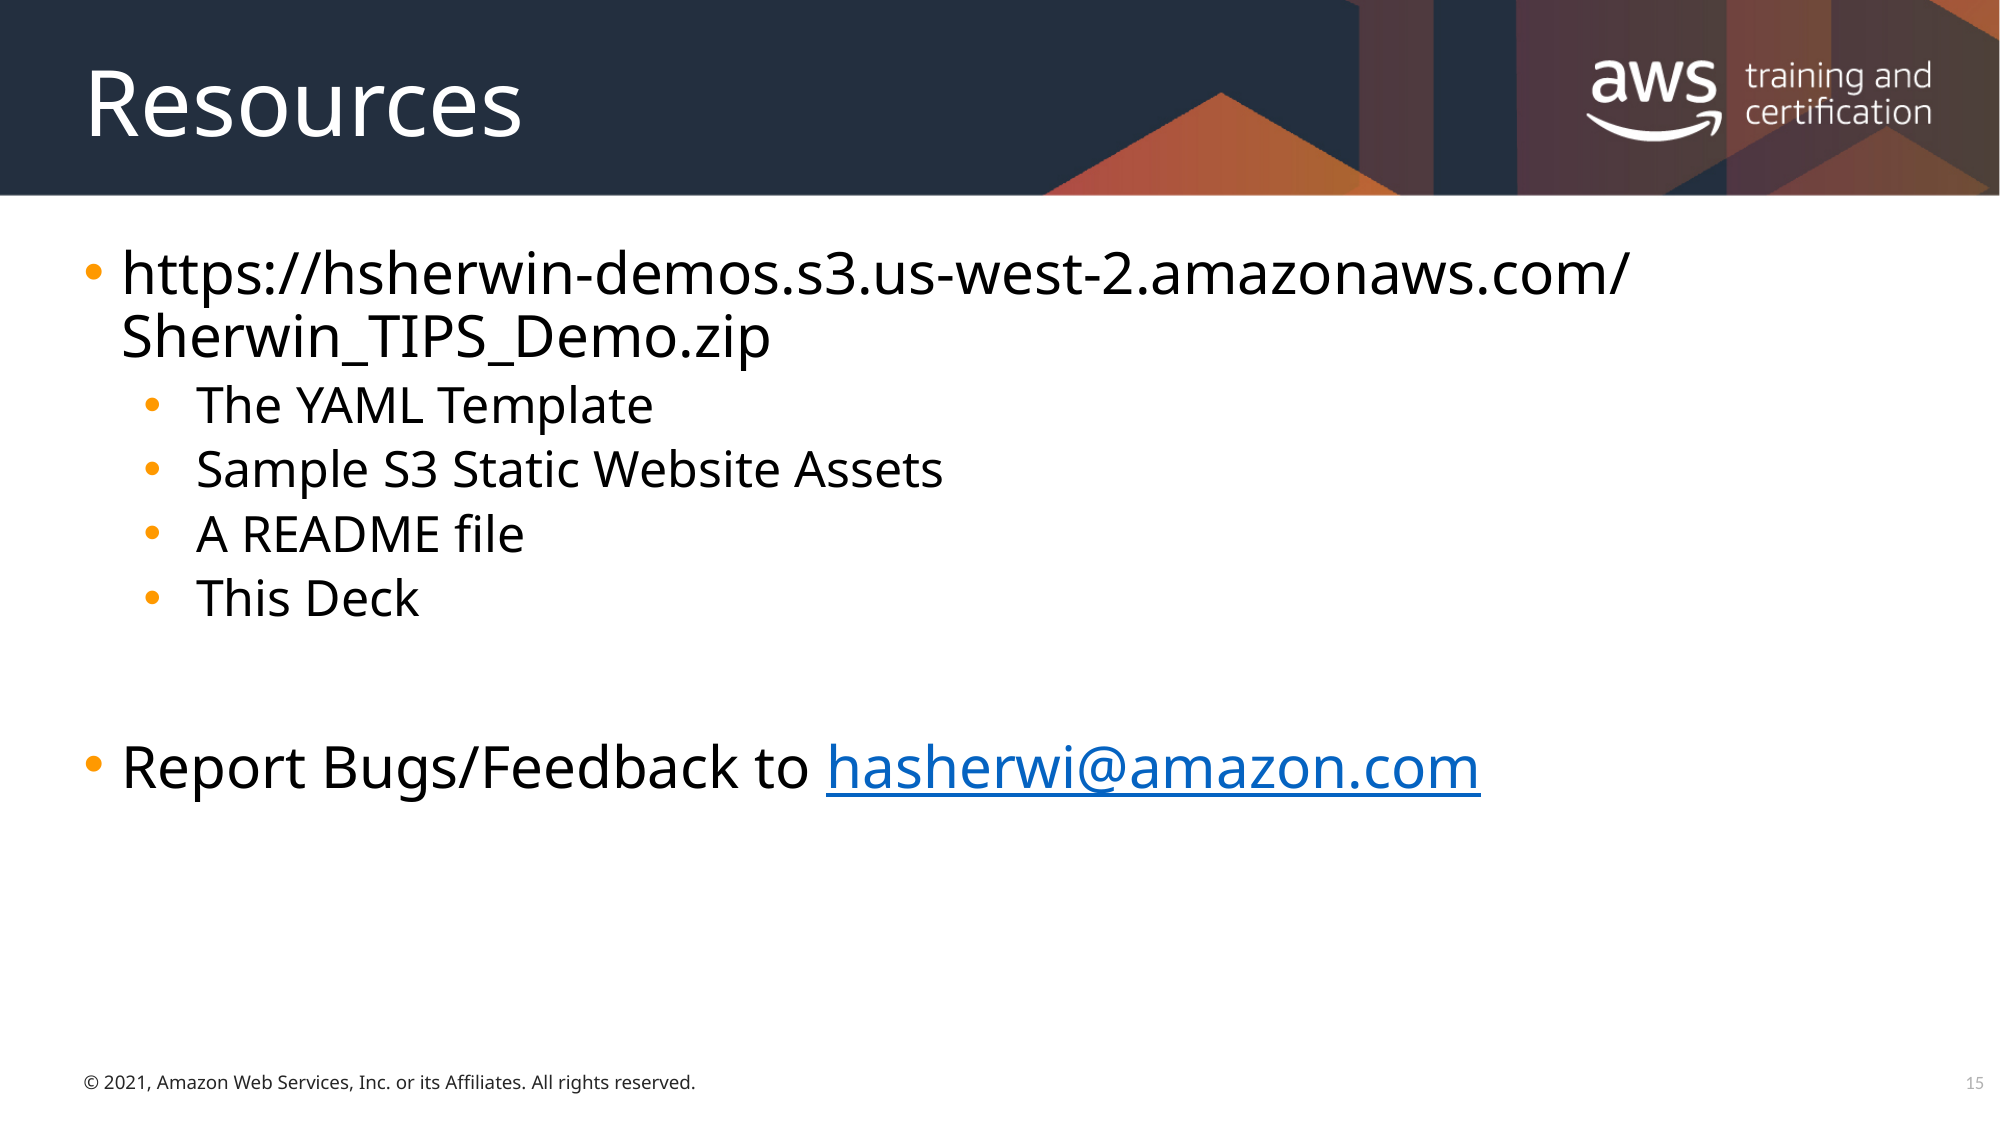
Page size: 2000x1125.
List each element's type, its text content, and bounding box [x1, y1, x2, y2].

picture [0, 0, 2000, 1125]
title Resources [68, 43, 1560, 172]
slide_number 14 [1549, 1052, 2000, 1113]
list https://hsherwin-demos.s3.us-west-2.amazonaws.com/Sherwin_TIPS_Demo.zip The YAML Template Sample S3 Static Website Assets A README file This Deck Report Bugs/Feedback to hasherwi@amazon.com [68, 236, 1931, 1021]
